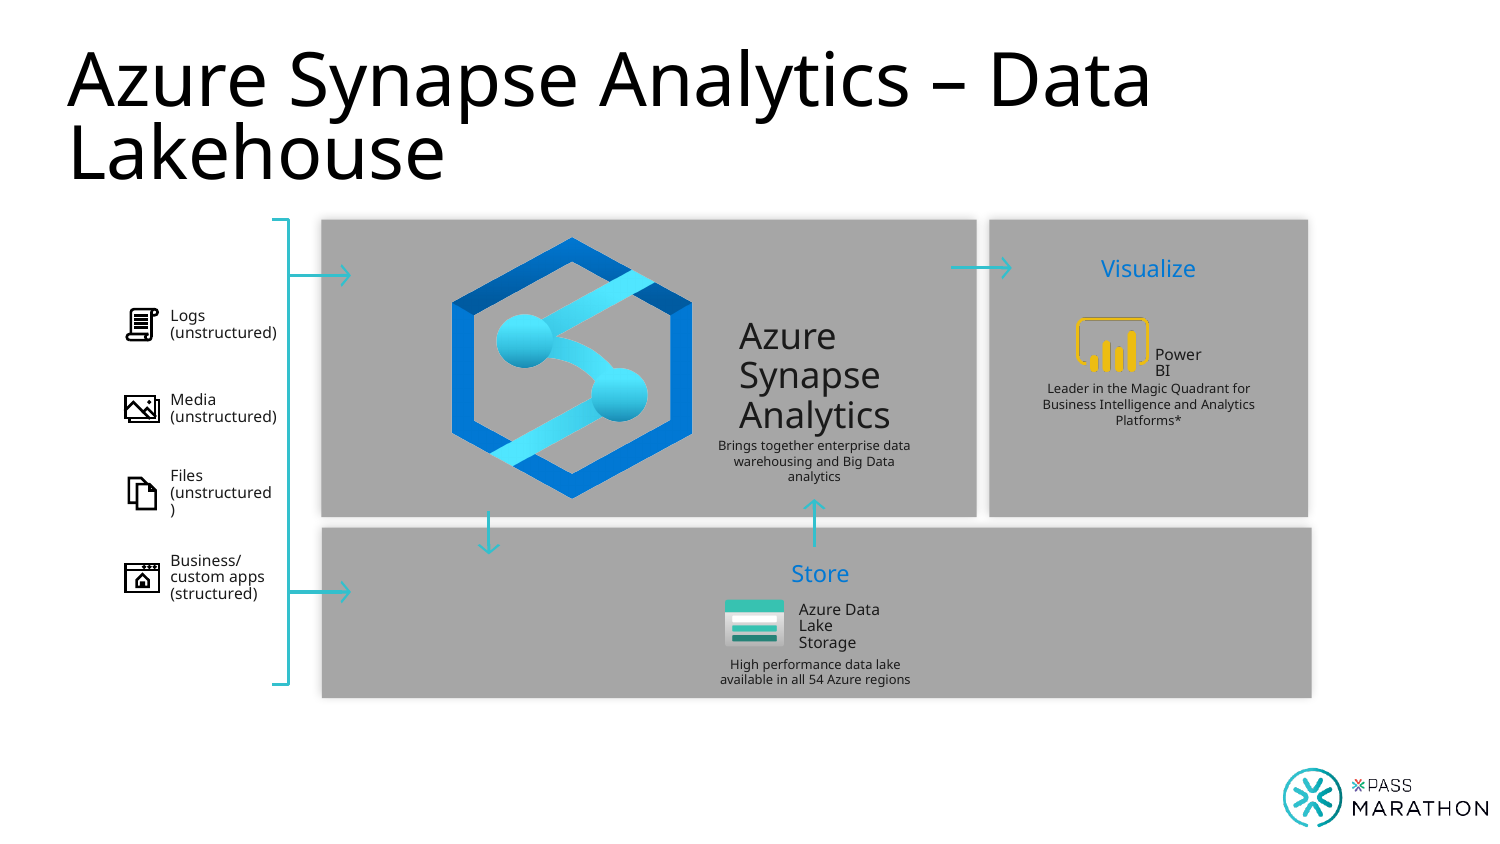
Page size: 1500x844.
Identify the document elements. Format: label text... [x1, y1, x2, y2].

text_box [788, 601, 892, 637]
text_box [125, 396, 159, 422]
text_box Business/ custom apps (structured) [170, 552, 271, 604]
text_box Media (unstructured) [170, 392, 271, 426]
picture [723, 591, 785, 654]
text_box [321, 527, 1312, 699]
text_box Visualize [1101, 254, 1197, 283]
picture [1075, 307, 1149, 382]
text_box High performance data lake available in all 54 Azure regions [709, 655, 922, 688]
text_box [125, 563, 159, 593]
text_box [989, 219, 1309, 518]
text_box Azure Synapse Analytics – Data Lakehouse [52, 41, 1444, 142]
text_box Store [791, 559, 850, 588]
text_box Logs (unstructured) [170, 307, 271, 342]
text_box Azure Synapse Analytics [739, 317, 899, 437]
text_box [126, 309, 158, 341]
text_box [320, 219, 977, 518]
picture [433, 237, 710, 500]
text_box Power BI [1155, 346, 1218, 381]
text_box [271, 219, 289, 685]
text_box Leader in the Magic Quadrant for Business Intelligence and Analytics Platforms* [1026, 380, 1272, 428]
text_box [128, 477, 156, 509]
picture [1280, 759, 1490, 834]
text_box Brings together enterprise data warehousing and Big Data analytics [713, 437, 921, 485]
text_box Files (unstructured) [170, 468, 271, 519]
